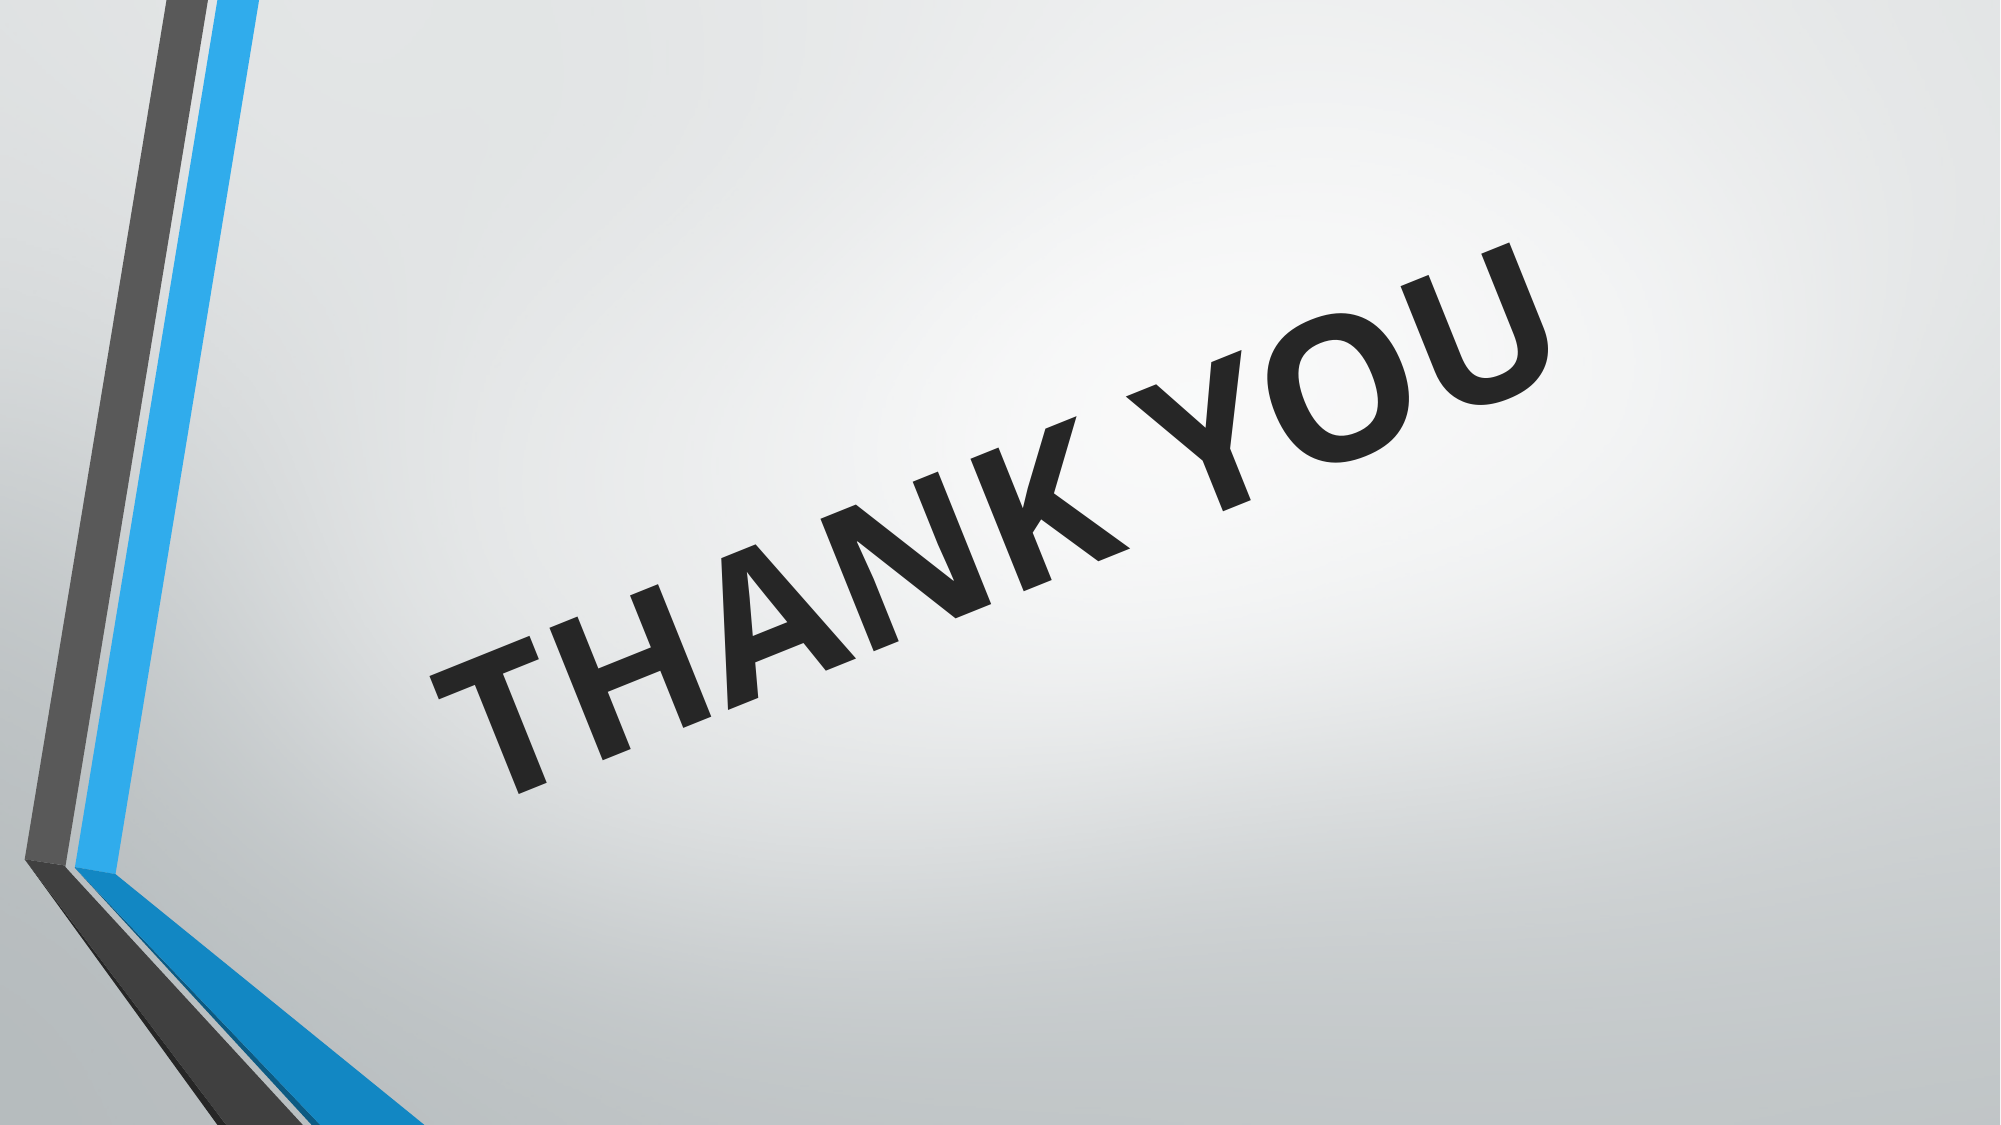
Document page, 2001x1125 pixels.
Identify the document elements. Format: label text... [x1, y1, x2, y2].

text_box THANK YOU [388, 169, 1611, 861]
